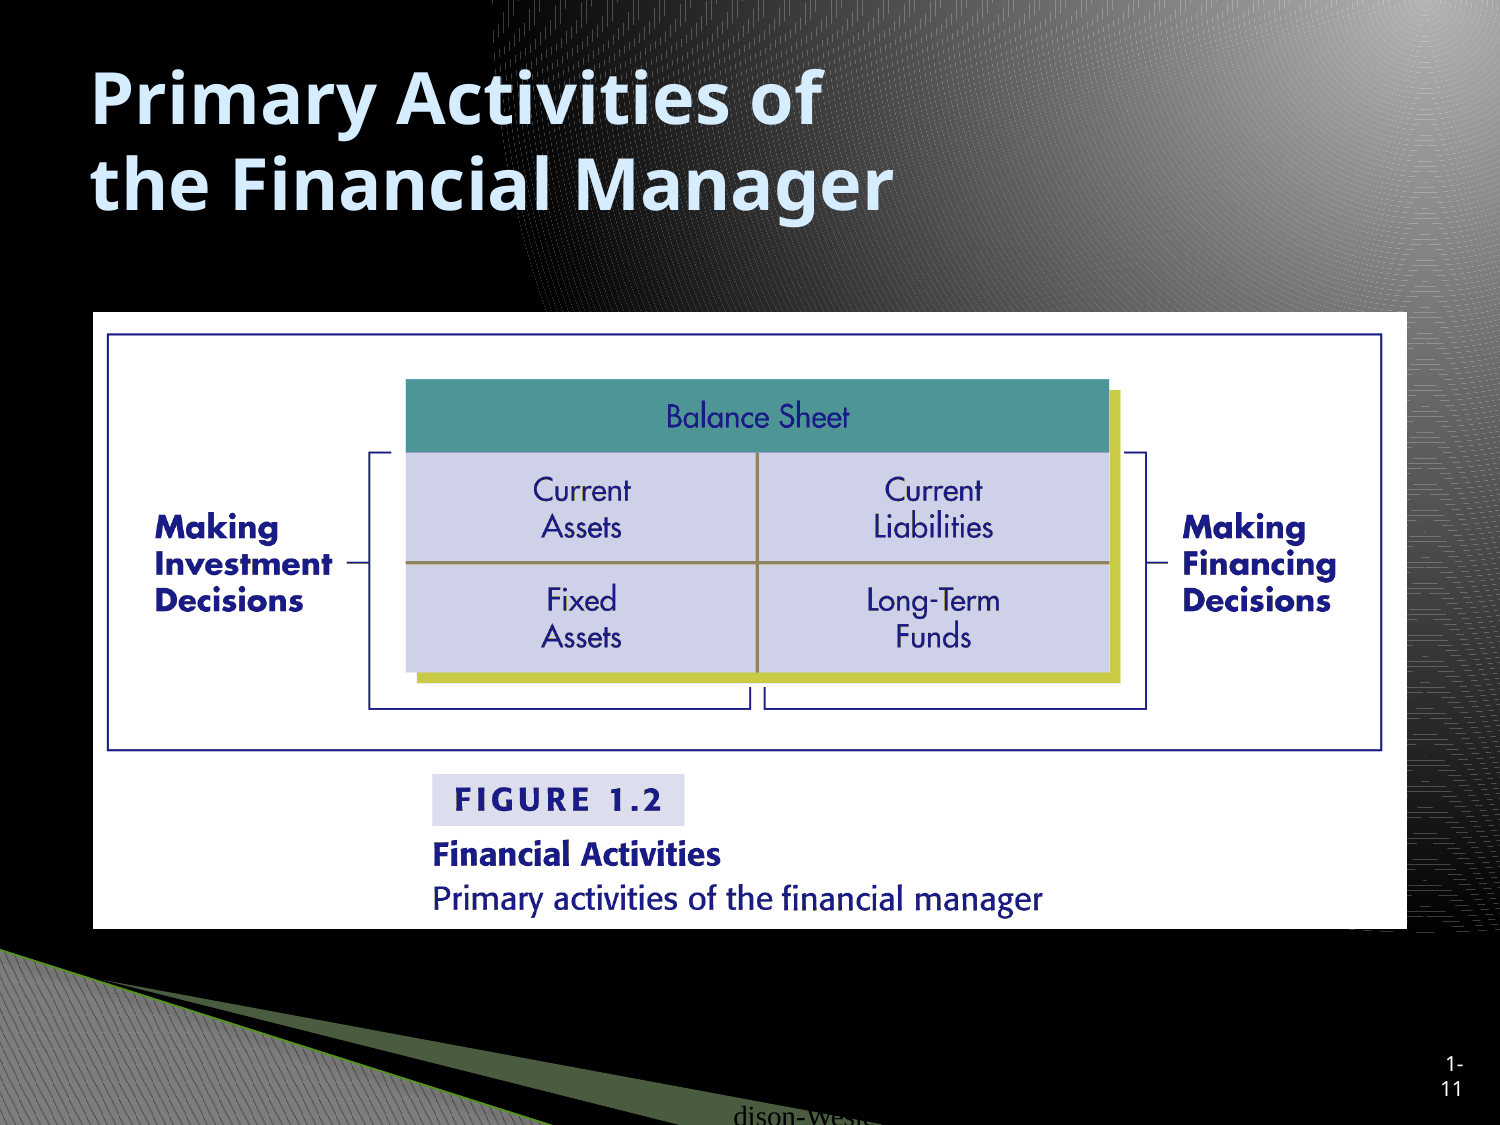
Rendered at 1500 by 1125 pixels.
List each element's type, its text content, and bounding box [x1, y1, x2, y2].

picture [93, 312, 1407, 929]
picture [0, 952, 543, 1125]
footer Copyright © 2006 Pearson Addison-Wesley. All rights reserved. [718, 1051, 1105, 1112]
slide_number 1-11 [1418, 1051, 1479, 1112]
title Primary Activities of the Financial Manager [75, 45, 1425, 233]
